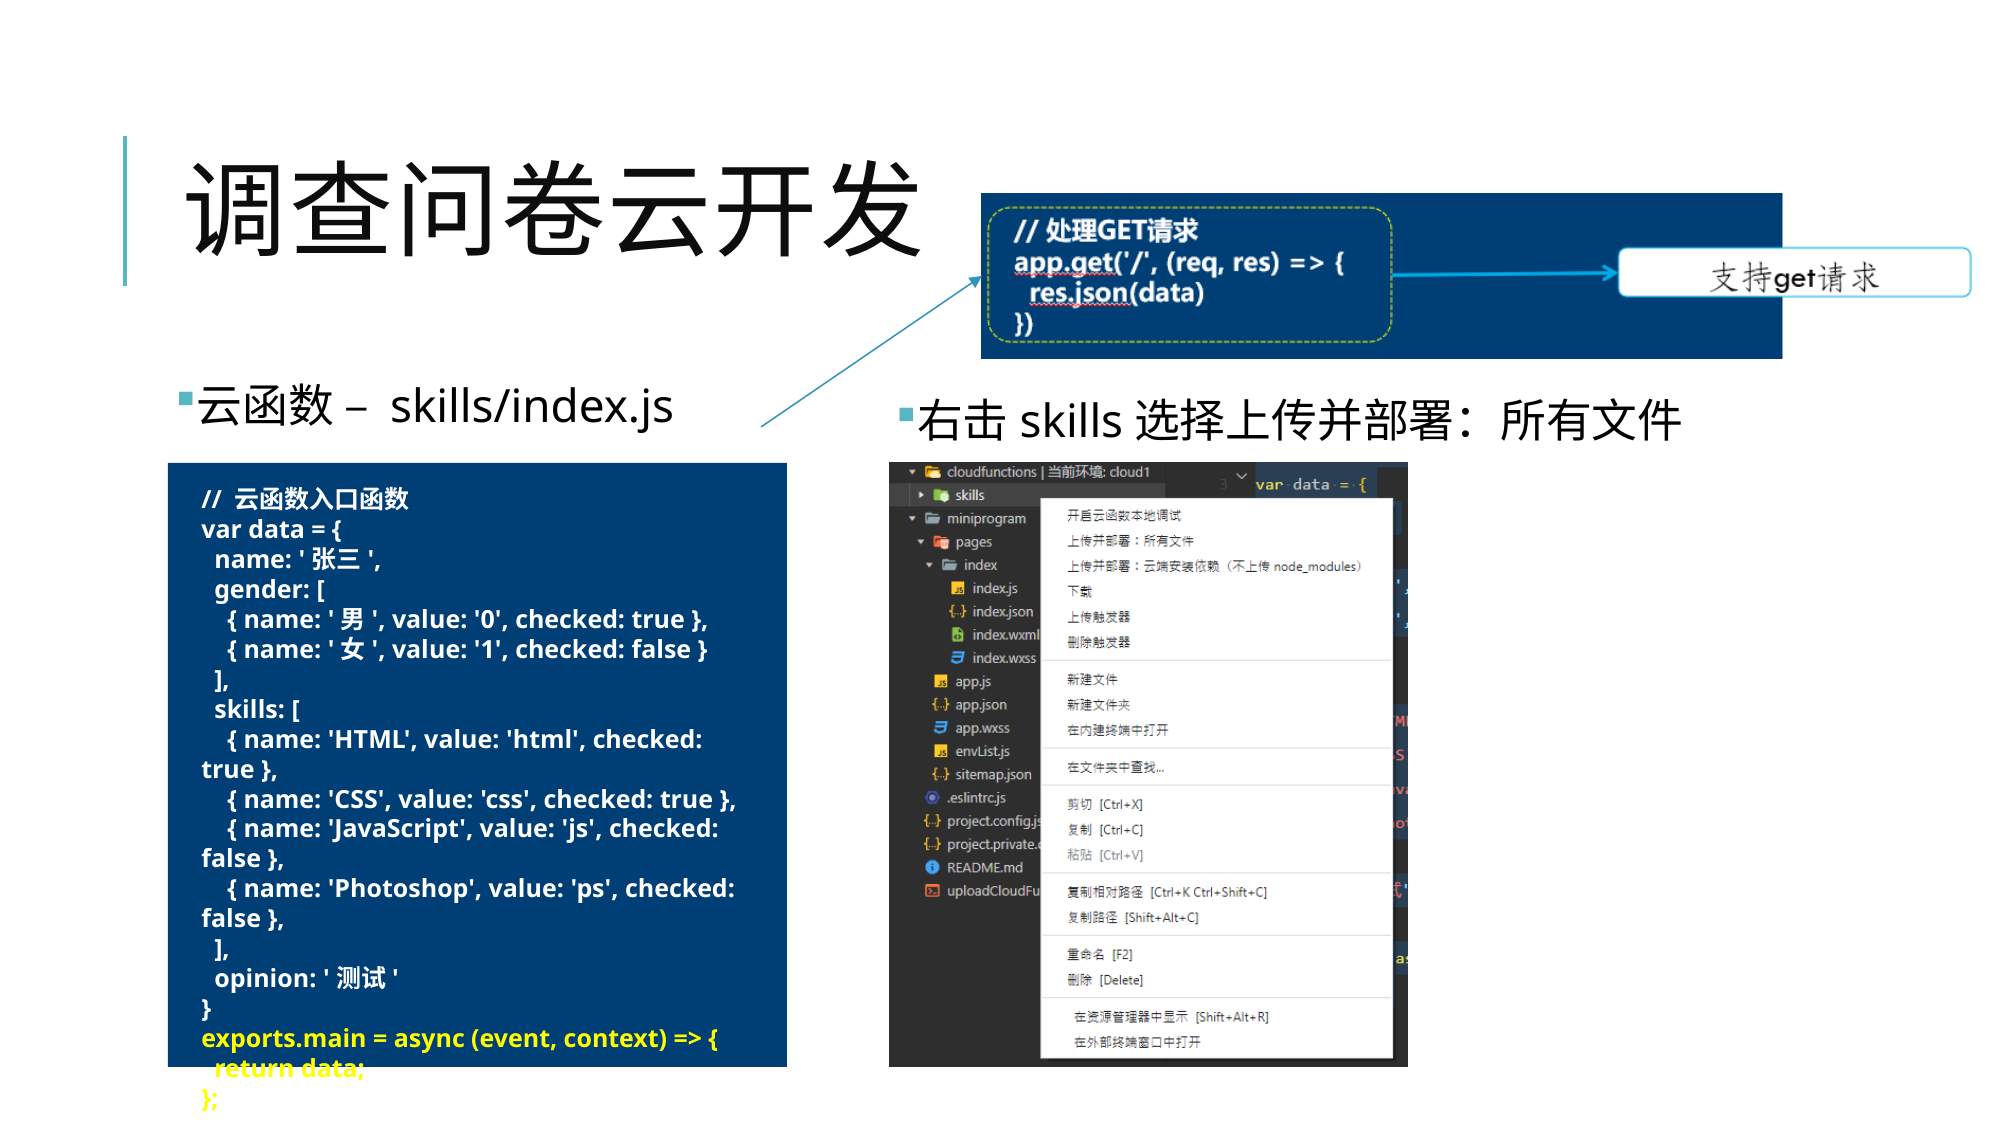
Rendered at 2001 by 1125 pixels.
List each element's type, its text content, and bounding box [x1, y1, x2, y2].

picture [981, 193, 2000, 359]
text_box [167, 462, 788, 1068]
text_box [760, 275, 983, 428]
list 云函数 – skills/index.js [168, 375, 870, 1035]
text_box 右击skills选择上传并部署：所有文件 [888, 391, 1832, 463]
picture [889, 462, 1408, 1068]
title 调查问卷云开发 [168, 96, 1763, 342]
